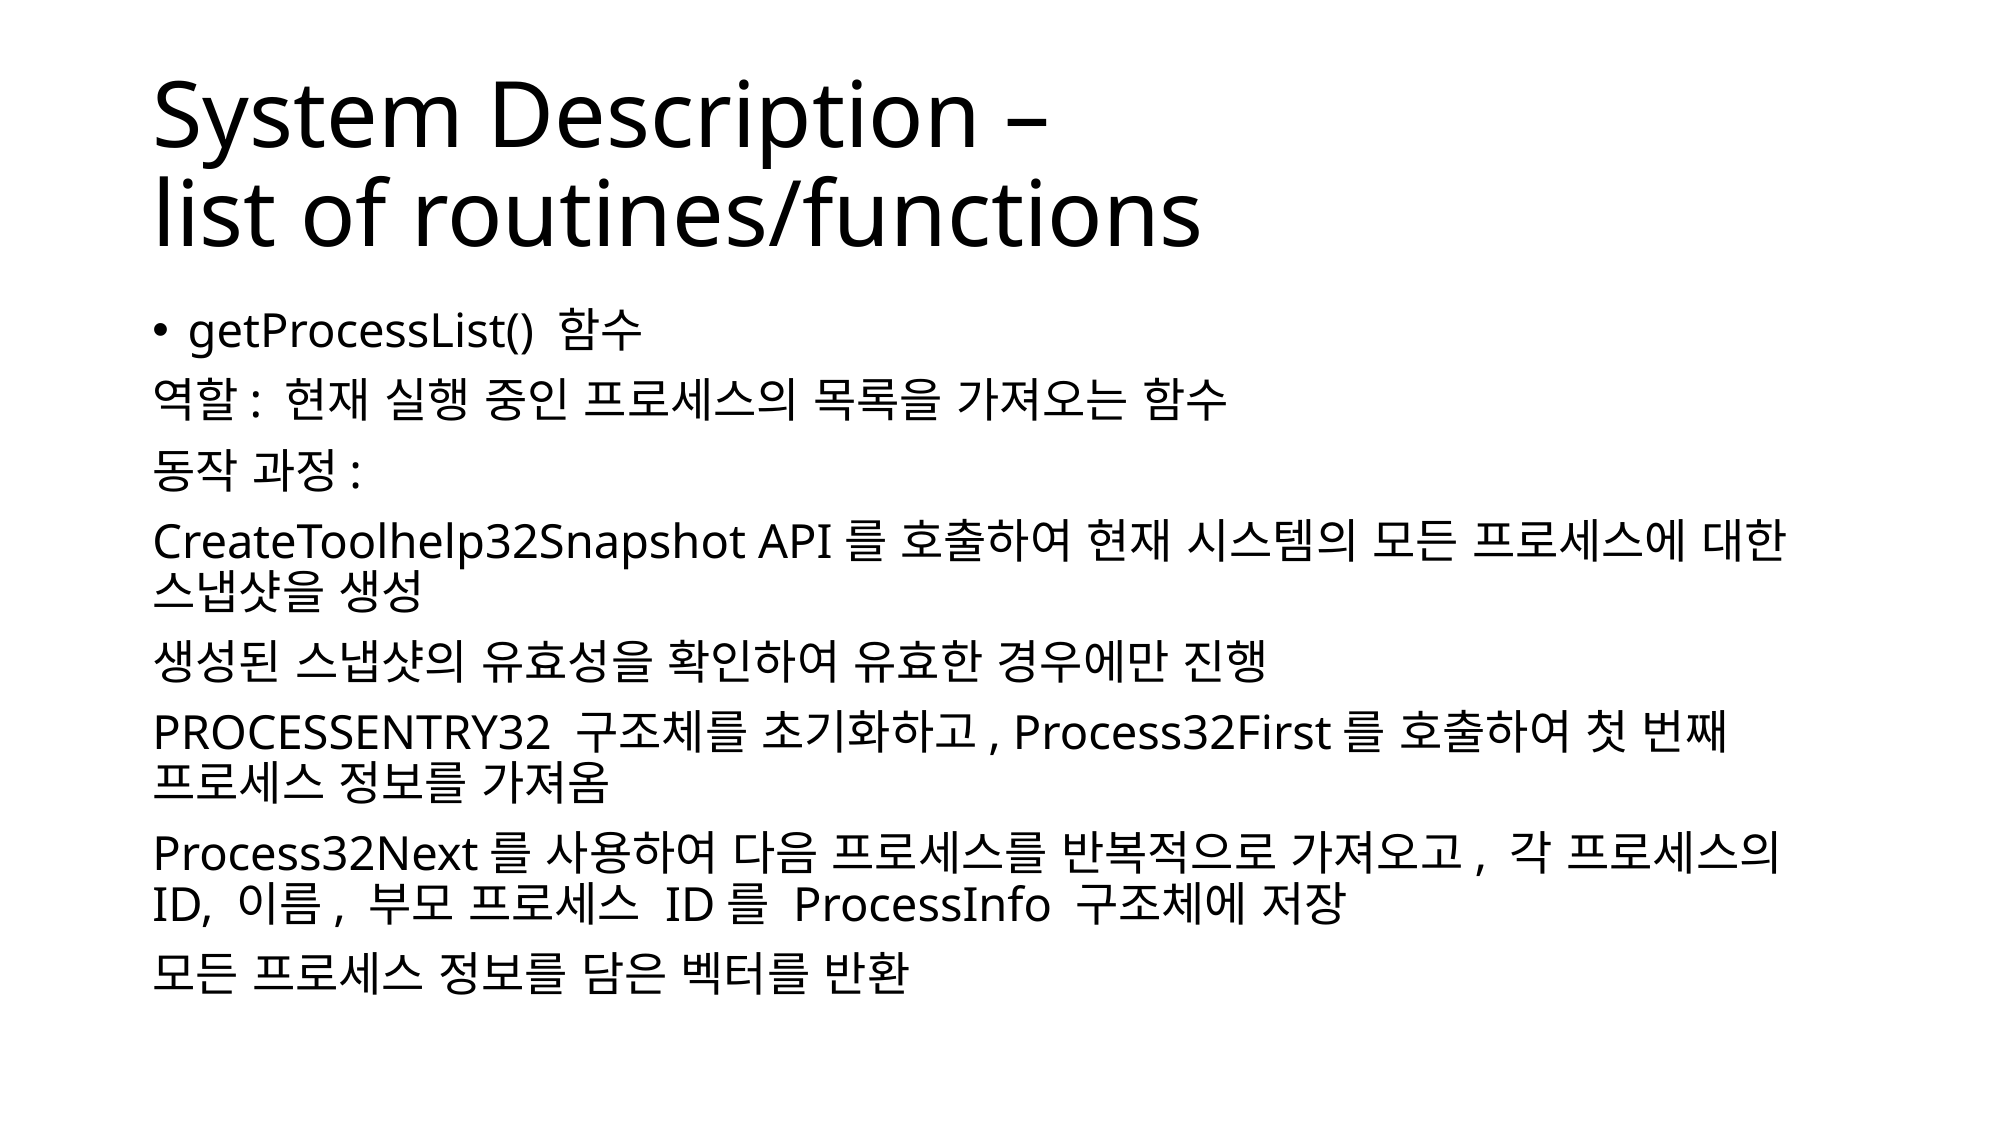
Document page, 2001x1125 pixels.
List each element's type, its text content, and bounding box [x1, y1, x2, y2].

title System Description – list of routines/functions [137, 59, 1863, 274]
list getProcessList() 함수 역할: 현재 실행 중인 프로세스의 목록을 가져오는 함수 동작 과정: CreateToolhelp32Snapshot API를 호출하여 현재 시스템의 모든 프로세스에 대한 스냅샷을 생성 생성된 스냅샷의 유효성을 확인하여 유효한 경우에만 진행 PROCESSENTRY32 구조체를 초기화하고, Process32First를 호출하여 첫 번째 프로세스 정보를 가져옴 Process32Next를 사용하여 다음 프로세스를 반복적으로 가져오고, 각 프로세스의 ID, 이름, 부모 프로세스 ID를 ProcessInfo 구조체에 저장 모든 프로세스 정보를 담은 벡터를 반환 [137, 299, 1863, 1014]
